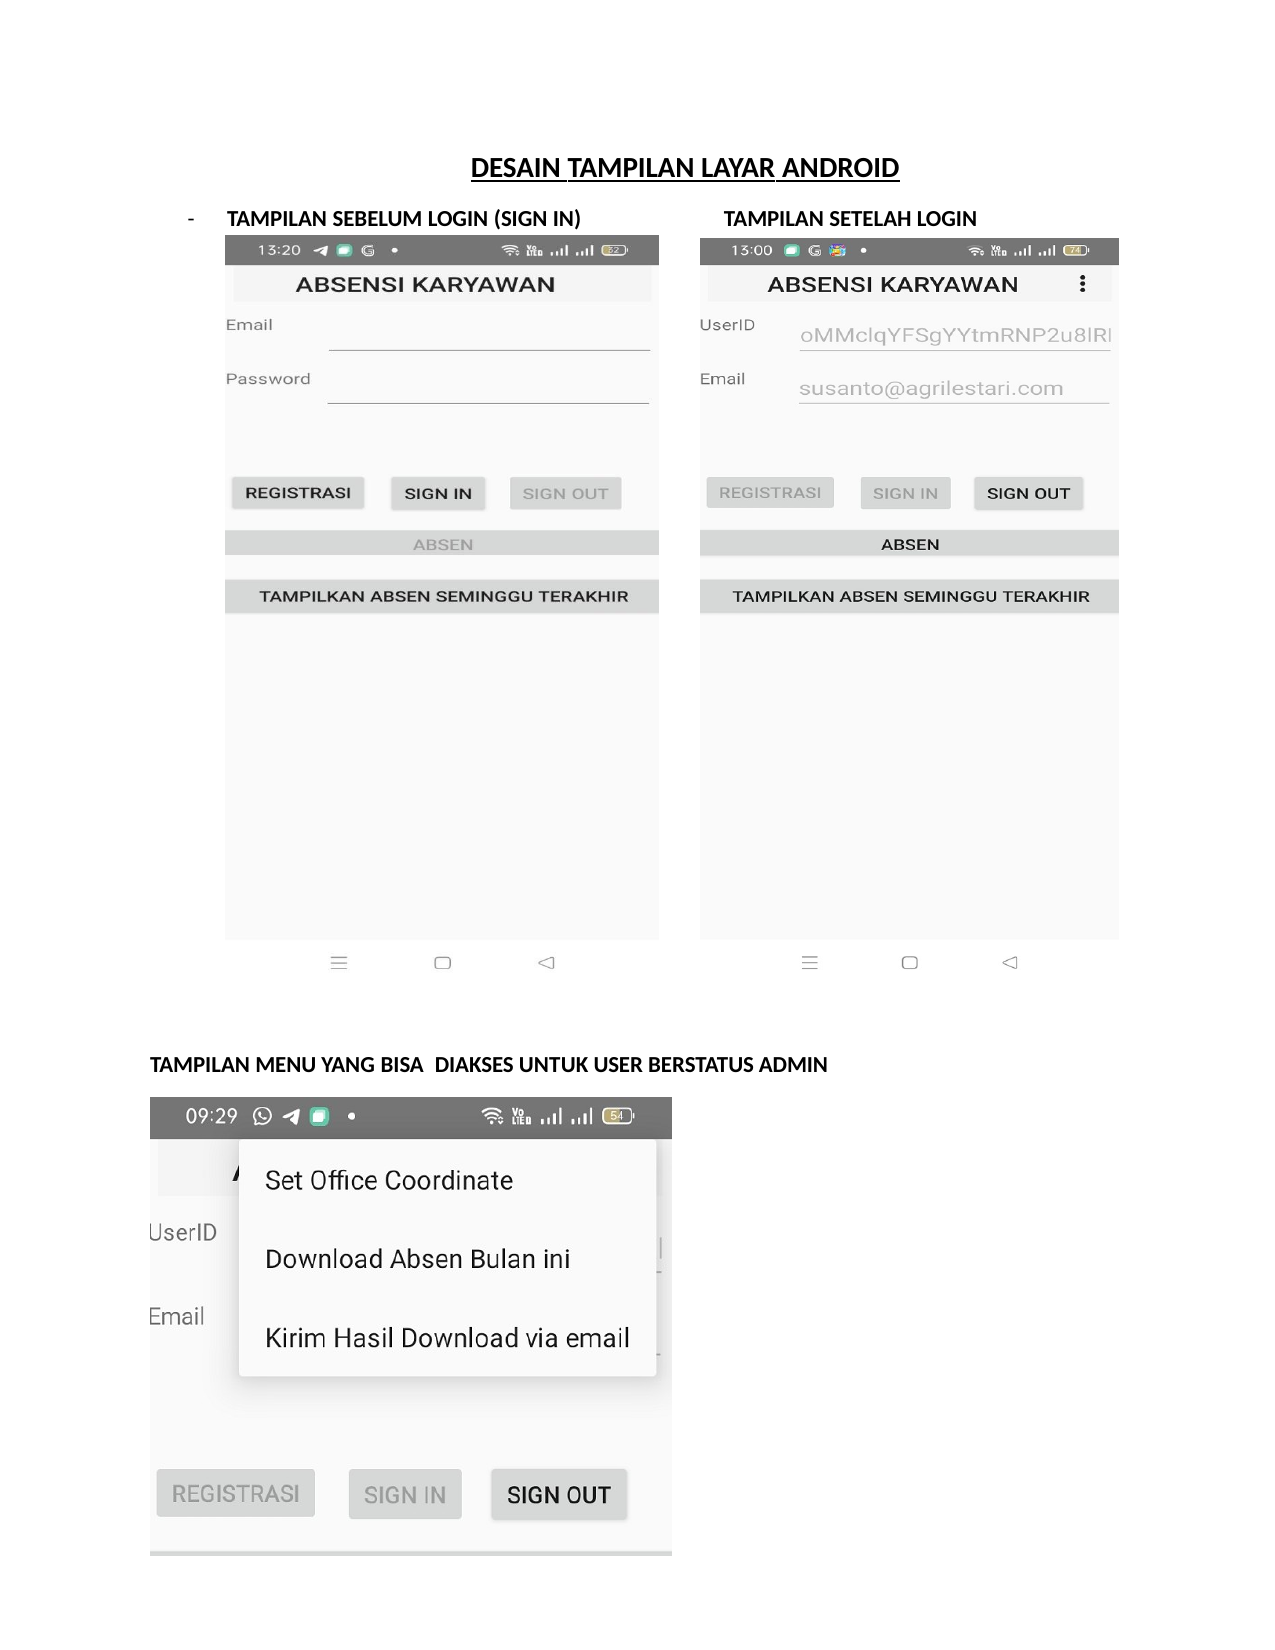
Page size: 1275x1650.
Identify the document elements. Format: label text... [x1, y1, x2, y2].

picture [224, 234, 659, 973]
text_box DESAIN TAMPILAN LAYAR ANDROID - TAMPILAN SEBELUM LOGIN (SIGN IN) TAMPILAN SETELAH LOGIN [185, 146, 981, 231]
text_box TAMPILAN MENU YANG BISA DIAKSES UNTUK USER BERSTATUS ADMIN [147, 1047, 840, 1078]
picture [149, 1097, 672, 1556]
picture [700, 237, 1120, 971]
